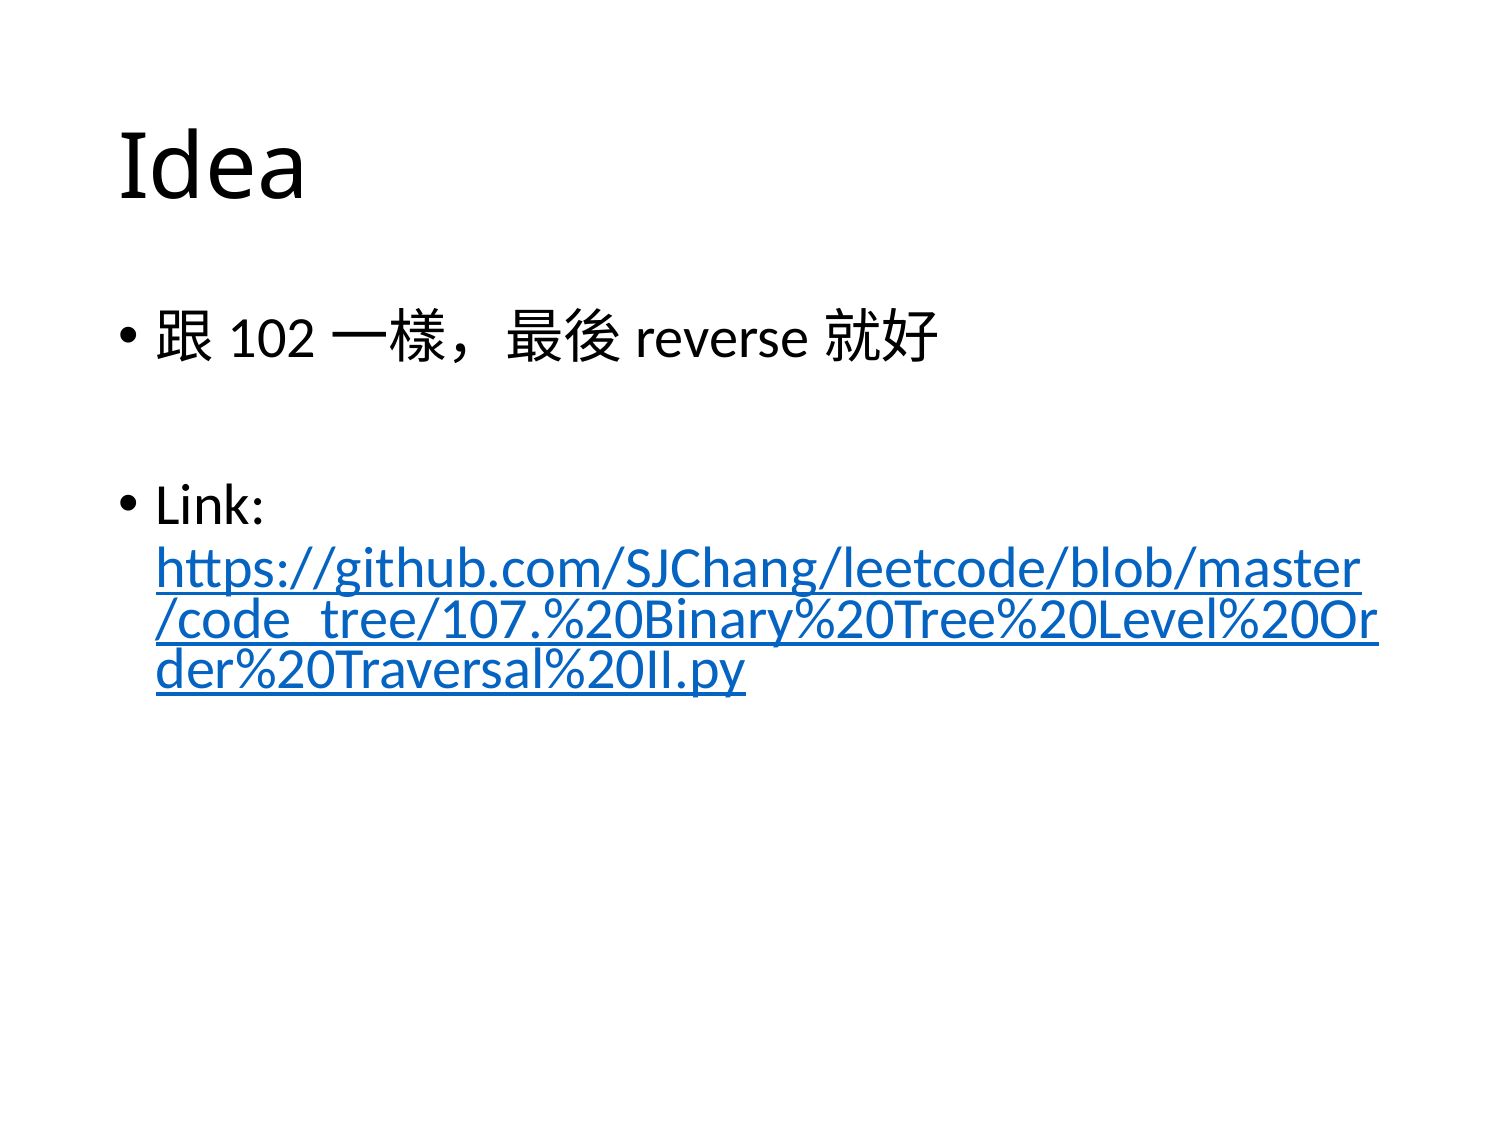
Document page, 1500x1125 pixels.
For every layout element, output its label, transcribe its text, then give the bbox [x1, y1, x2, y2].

list 跟102一樣，最後reverse就好 Link: https://github.com/SJChang/leetcode/blob/master/code_tree/107.%20Binary%20Tree%20Level%20Order%20Traversal%20II.py [103, 299, 1397, 1014]
title Idea [103, 59, 1397, 278]
